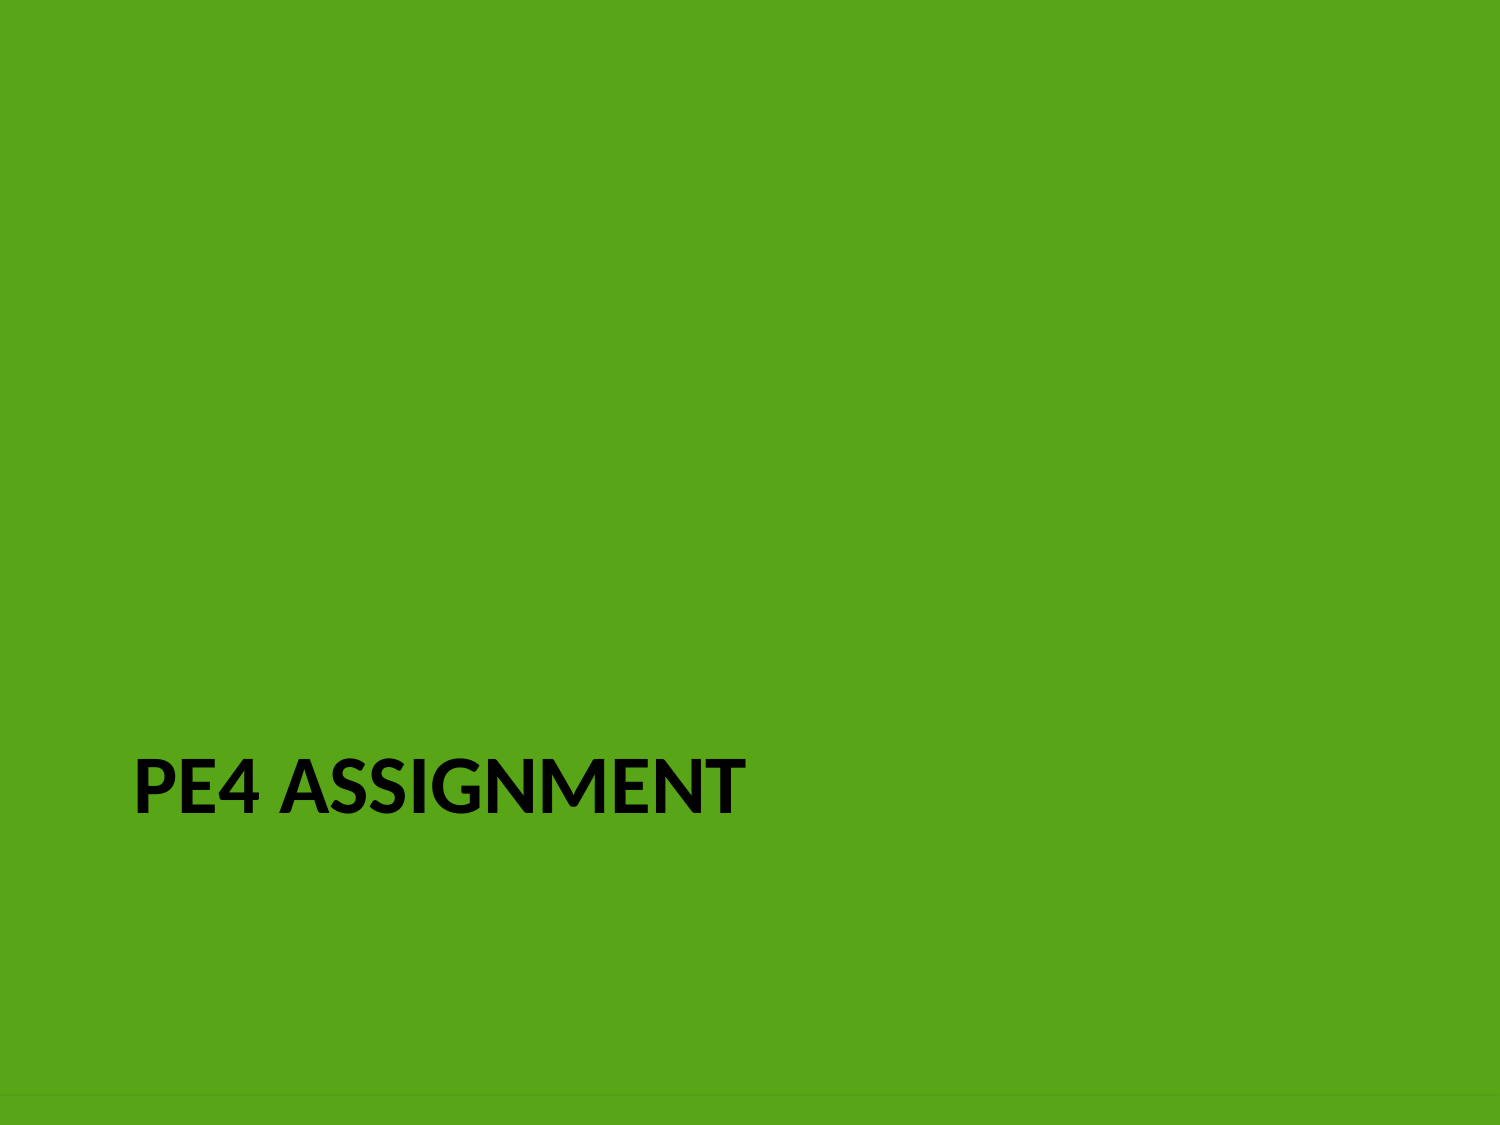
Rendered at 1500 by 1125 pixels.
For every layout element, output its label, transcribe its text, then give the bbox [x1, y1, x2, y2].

title PE4 Assignment [118, 722, 1394, 947]
